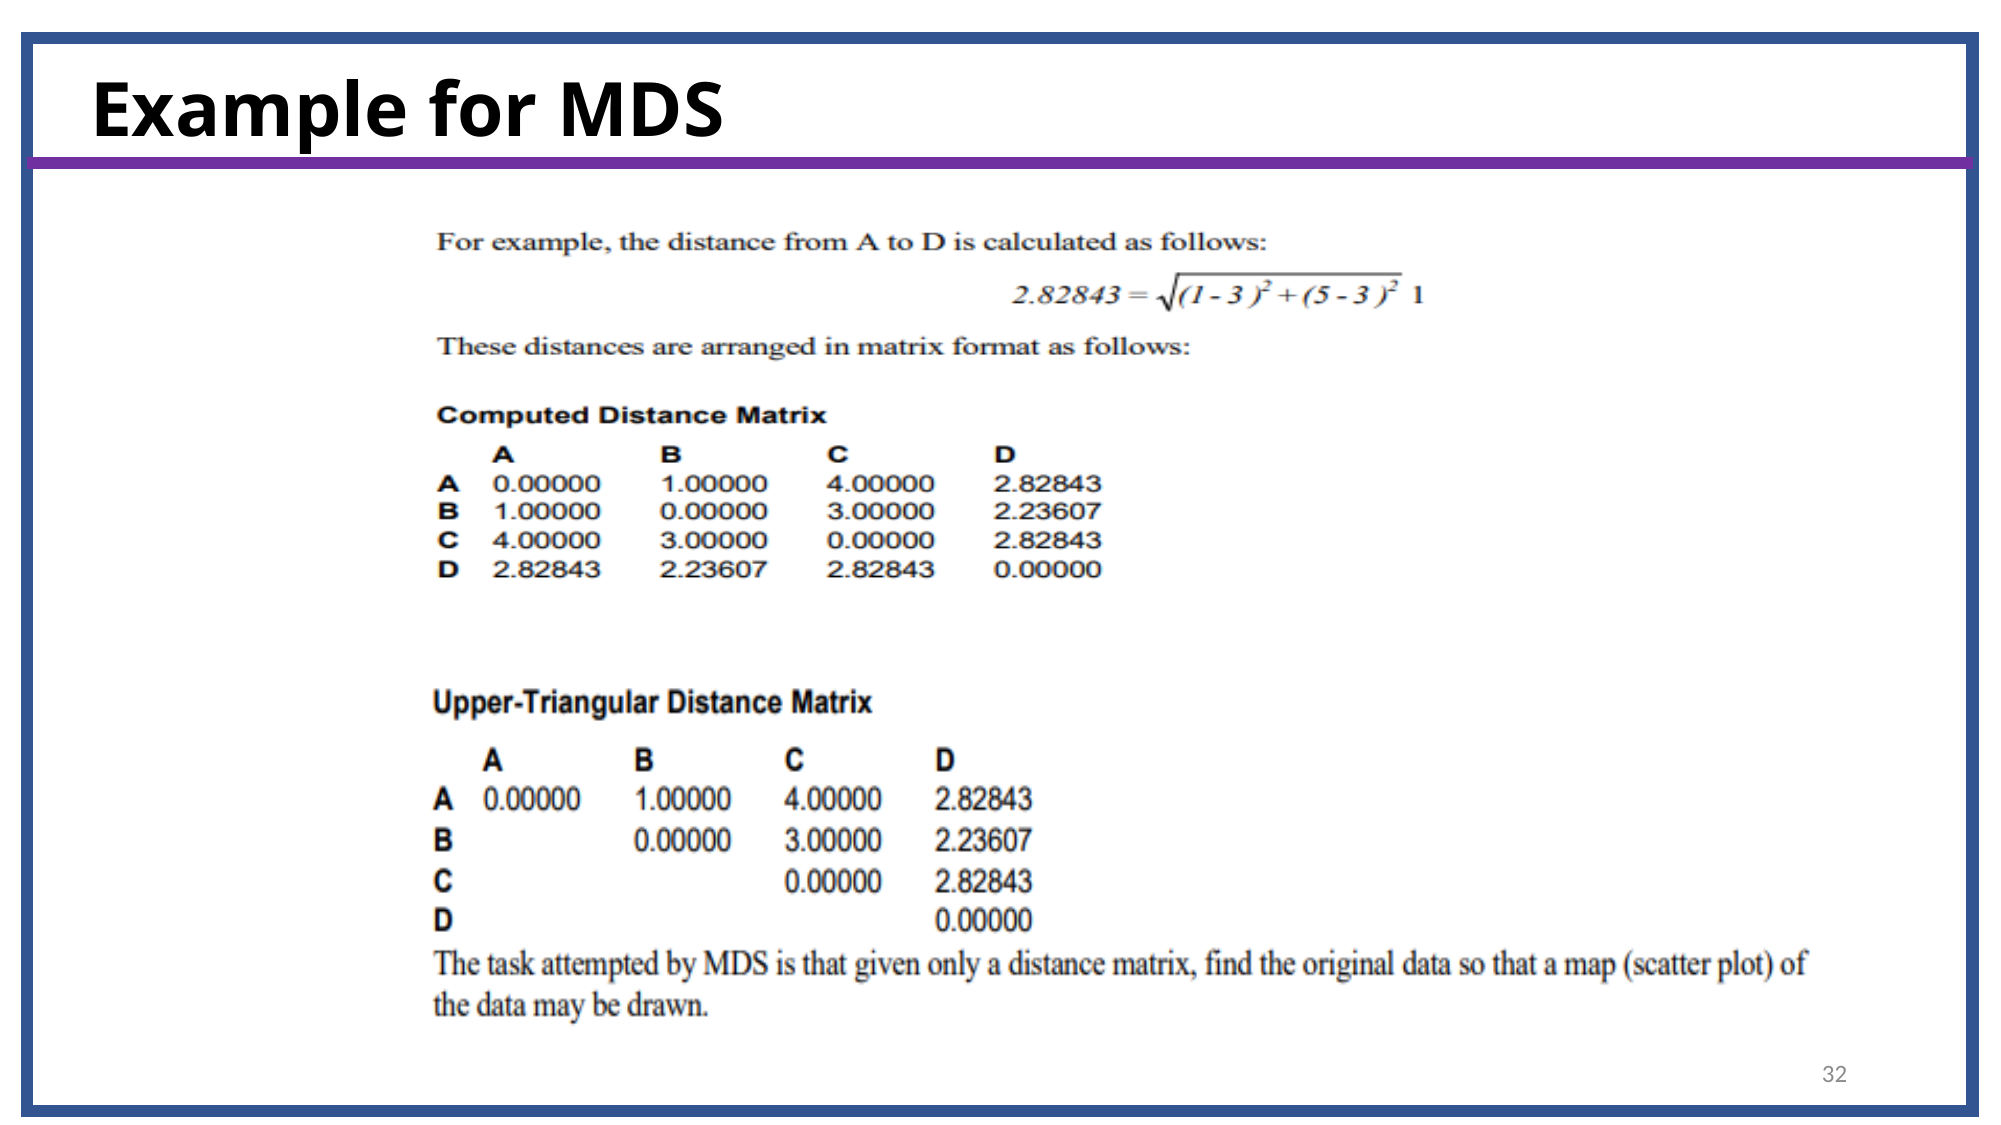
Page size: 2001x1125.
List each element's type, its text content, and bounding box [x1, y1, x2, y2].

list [417, 223, 1470, 600]
slide_number 32 [1412, 1042, 1863, 1103]
picture [416, 670, 1837, 1035]
text_box [26, 37, 1974, 1112]
